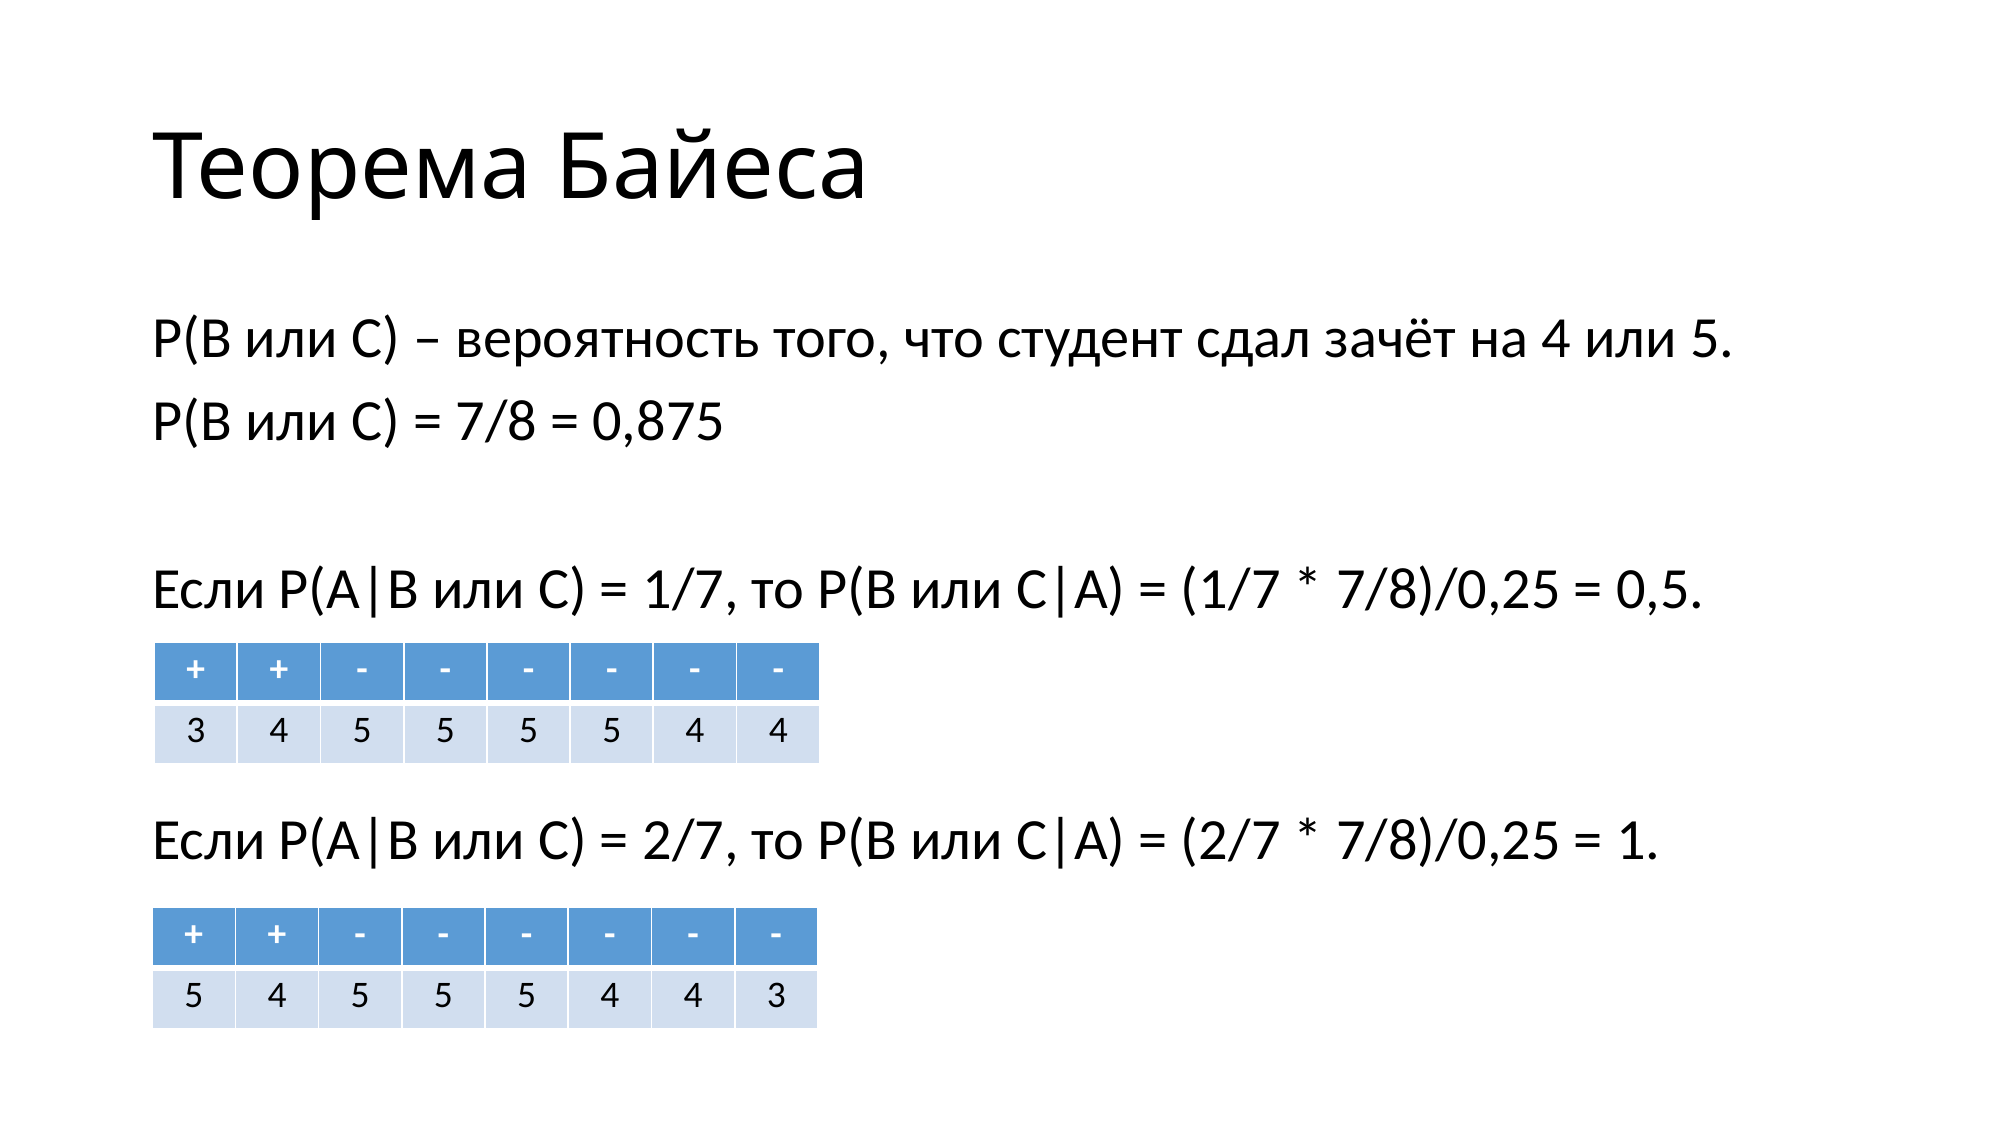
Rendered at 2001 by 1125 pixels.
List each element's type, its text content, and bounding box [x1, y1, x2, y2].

table_header - [405, 643, 486, 700]
table_header + [155, 643, 236, 700]
table_cell 5 [571, 706, 652, 763]
table_cell 5 [319, 971, 401, 1028]
table_header - [319, 908, 401, 965]
table_cell 5 [153, 971, 235, 1028]
table_cell 4 [737, 706, 819, 763]
table_header + [153, 908, 235, 965]
table_cell 4 [654, 706, 736, 763]
table_cell 4 [652, 971, 734, 1028]
table_cell 4 [238, 706, 320, 763]
table_header - [654, 643, 736, 700]
table_header + [238, 643, 320, 700]
table_cell 4 [569, 971, 651, 1028]
table_header - [403, 908, 484, 965]
table_header + [236, 908, 318, 965]
list P(B или C) – вероятность того, что студент сдал зачёт на 4 или 5. P(B или C) = 7/8 = 0,875 Если P(A|B или C) = 1/7, то P(B или C|A) = (1/7 * 7/8)/0,25 = 0,5. Если P(A|B или C) = 2/7, то P(B или C|A) = (2/7 * 7/8)/0,25 = 1. [137, 299, 1863, 1062]
table_cell 3 [155, 706, 236, 763]
table_header - [569, 908, 651, 965]
table_cell 3 [736, 971, 817, 1028]
table_cell 5 [403, 971, 484, 1028]
table_cell 4 [236, 971, 318, 1028]
table_header - [321, 643, 403, 700]
table_cell 5 [486, 971, 567, 1028]
table_header - [486, 908, 567, 965]
table_header - [488, 643, 569, 700]
table_cell 5 [488, 706, 569, 763]
table_header - [571, 643, 652, 700]
table_cell 5 [321, 706, 403, 763]
table_header - [736, 908, 817, 965]
table_cell 5 [405, 706, 486, 763]
title Теорема Байеса [137, 59, 1863, 278]
table_header - [652, 908, 734, 965]
table_header - [737, 643, 819, 700]
